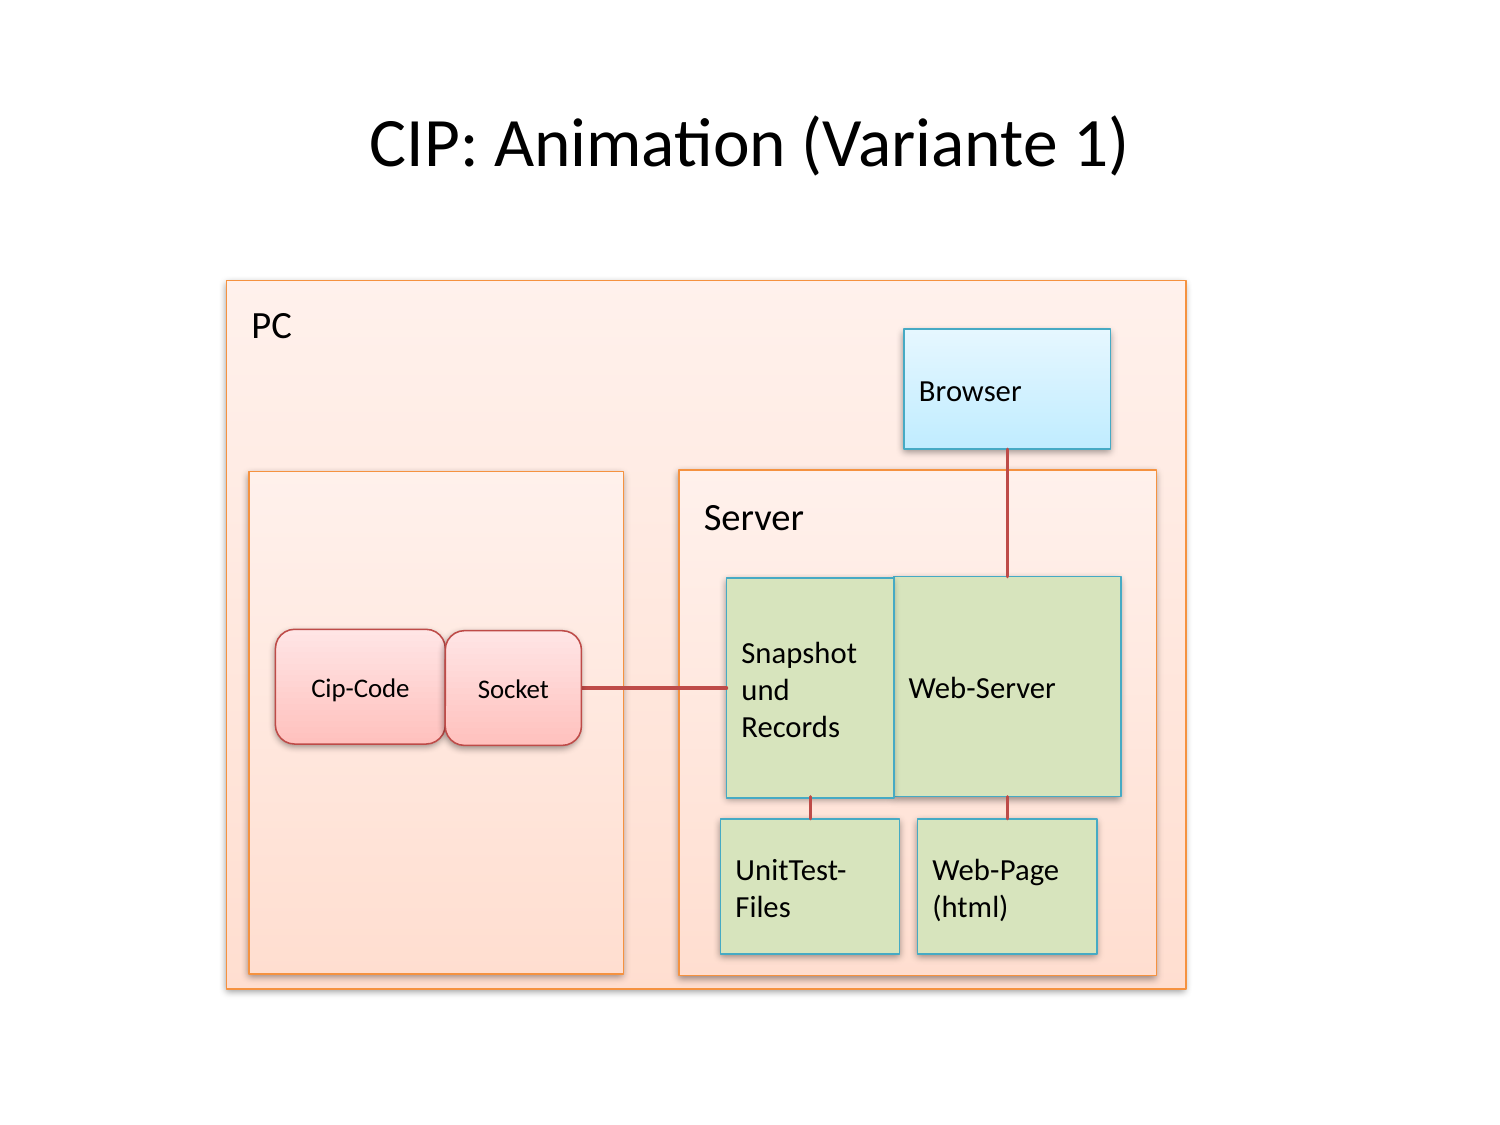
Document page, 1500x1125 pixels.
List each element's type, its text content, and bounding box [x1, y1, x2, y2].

text_box [248, 471, 624, 975]
text_box [226, 280, 1187, 990]
text_box Socket [444, 629, 583, 747]
text_box Browser [903, 328, 1111, 450]
text_box Web-Page (html) [917, 818, 1098, 955]
text_box [678, 469, 1157, 976]
text_box Cip-Code [274, 628, 444, 745]
text_box Server [690, 485, 873, 557]
title CIP: Animation (Variante 1) [75, 45, 1425, 233]
text_box Web-Server [894, 576, 1122, 797]
text_box UnitTest-Files [720, 818, 900, 955]
text_box Snapshot und Records [726, 577, 895, 799]
text_box PC [237, 293, 346, 365]
